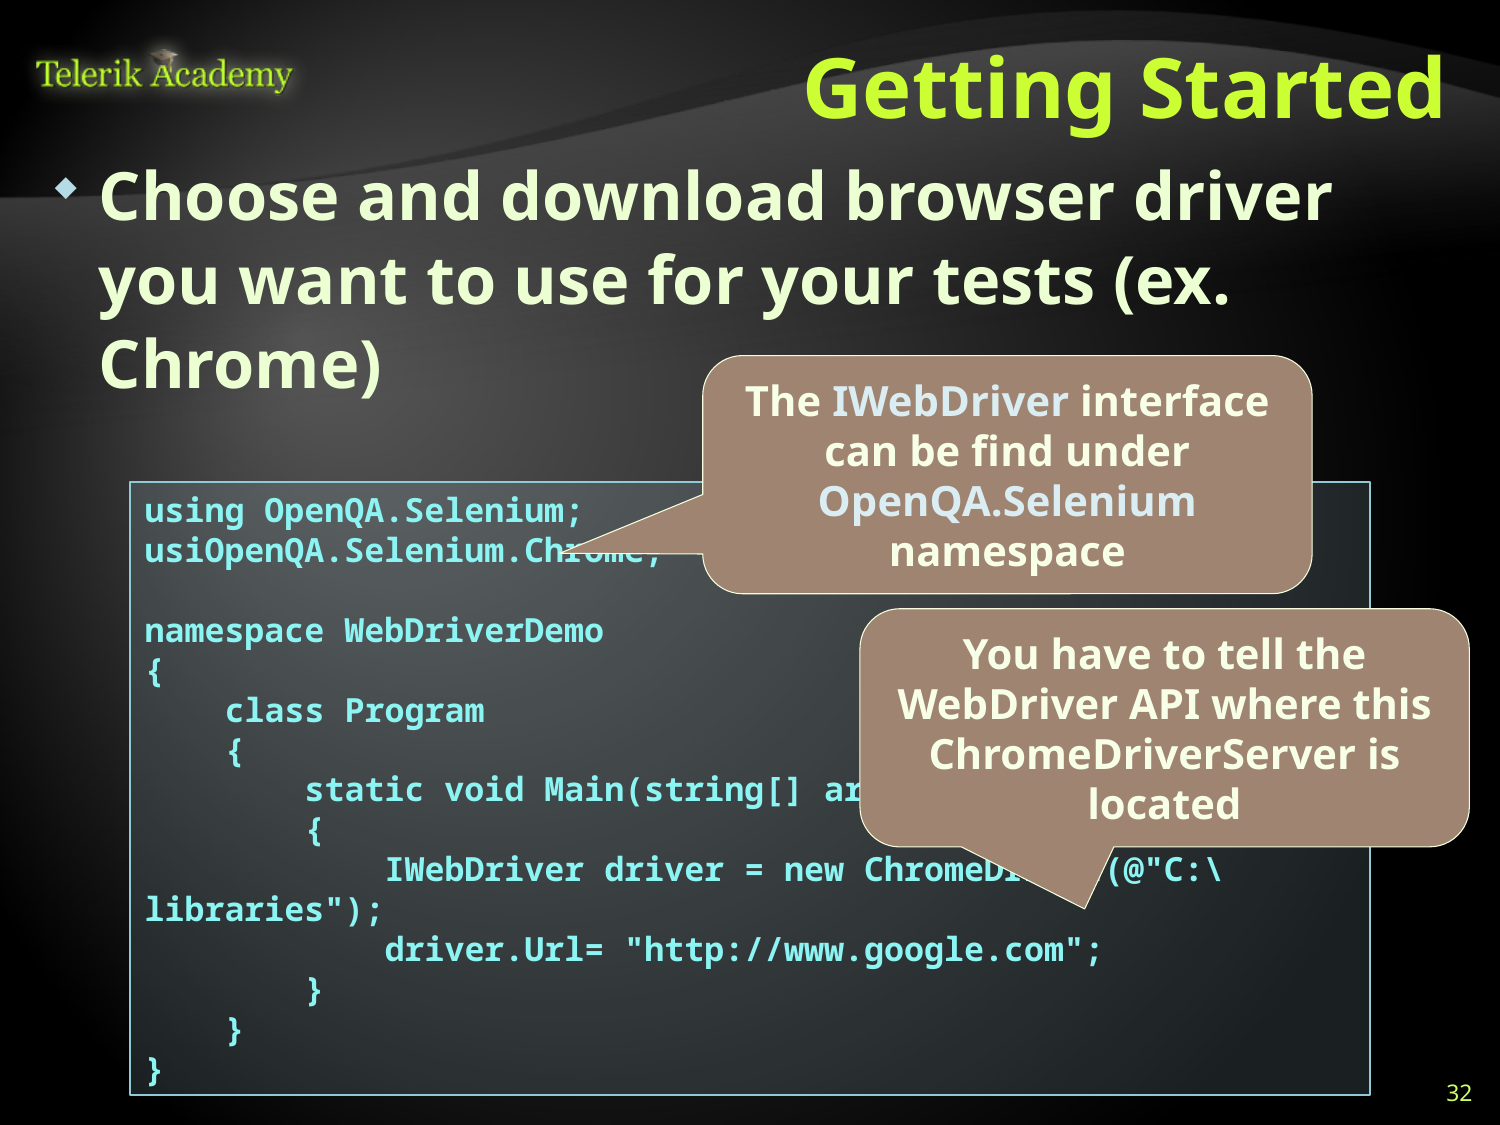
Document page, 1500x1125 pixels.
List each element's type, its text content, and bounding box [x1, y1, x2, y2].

picture [0, 0, 1500, 1125]
text_box You have to tell the WebDriver API where this ChromeDriverServer is located [859, 608, 1470, 909]
title Getting Started [300, 24, 1463, 142]
list Choose and download browser driver you want to use for your tests (ex. Chrome) [37, 142, 1463, 1100]
text_box The IWebDriver interface can be find under OpenQA.Selenium namespace [559, 355, 1313, 594]
text_box using OpenQA.Selenium; usiOpenQA.Selenium.Chrome; namespace WebDriverDemo { class Program { static void Main(string[] args) { IWebDriver driver = new ChromeDriver(@"C:\libraries"); driver.Url= "http://www.google.com"; } } } [129, 481, 1370, 1096]
slide_number 32 [1412, 1074, 1488, 1113]
